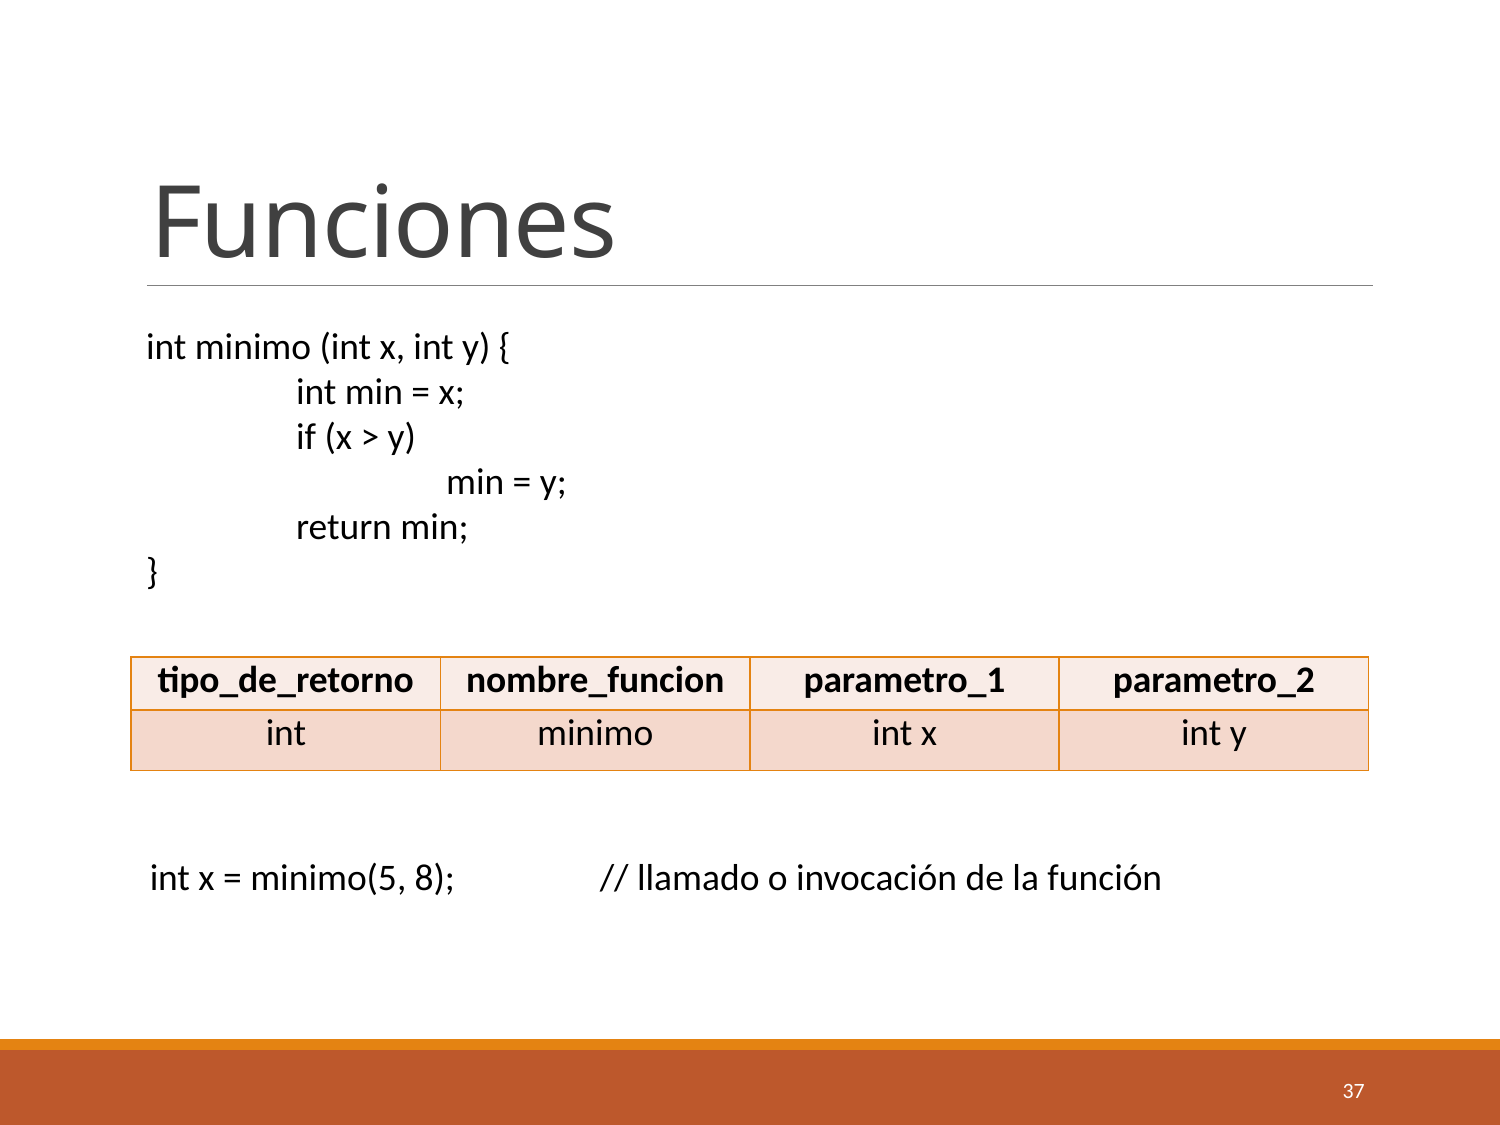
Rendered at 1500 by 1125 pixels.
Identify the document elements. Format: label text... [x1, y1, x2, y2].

text_box int minimo (int x, int y) { int min = x; if (x > y) min = y; return min; } [131, 314, 1176, 600]
table_cell int [132, 711, 440, 770]
table_cell minimo [441, 711, 749, 770]
slide_number 37 [1218, 1059, 1380, 1120]
text_box int x = minimo(5, 8); // llamado o invocación de la función [135, 845, 1188, 906]
table_cell int x [751, 711, 1058, 770]
table_header parametro_2 [1060, 658, 1368, 709]
table_cell int y [1060, 711, 1368, 770]
table_header parametro_1 [751, 658, 1058, 709]
table_header tipo_de_retorno [132, 658, 440, 709]
title Funciones [135, 47, 1373, 285]
table_header nombre_funcion [441, 658, 749, 709]
